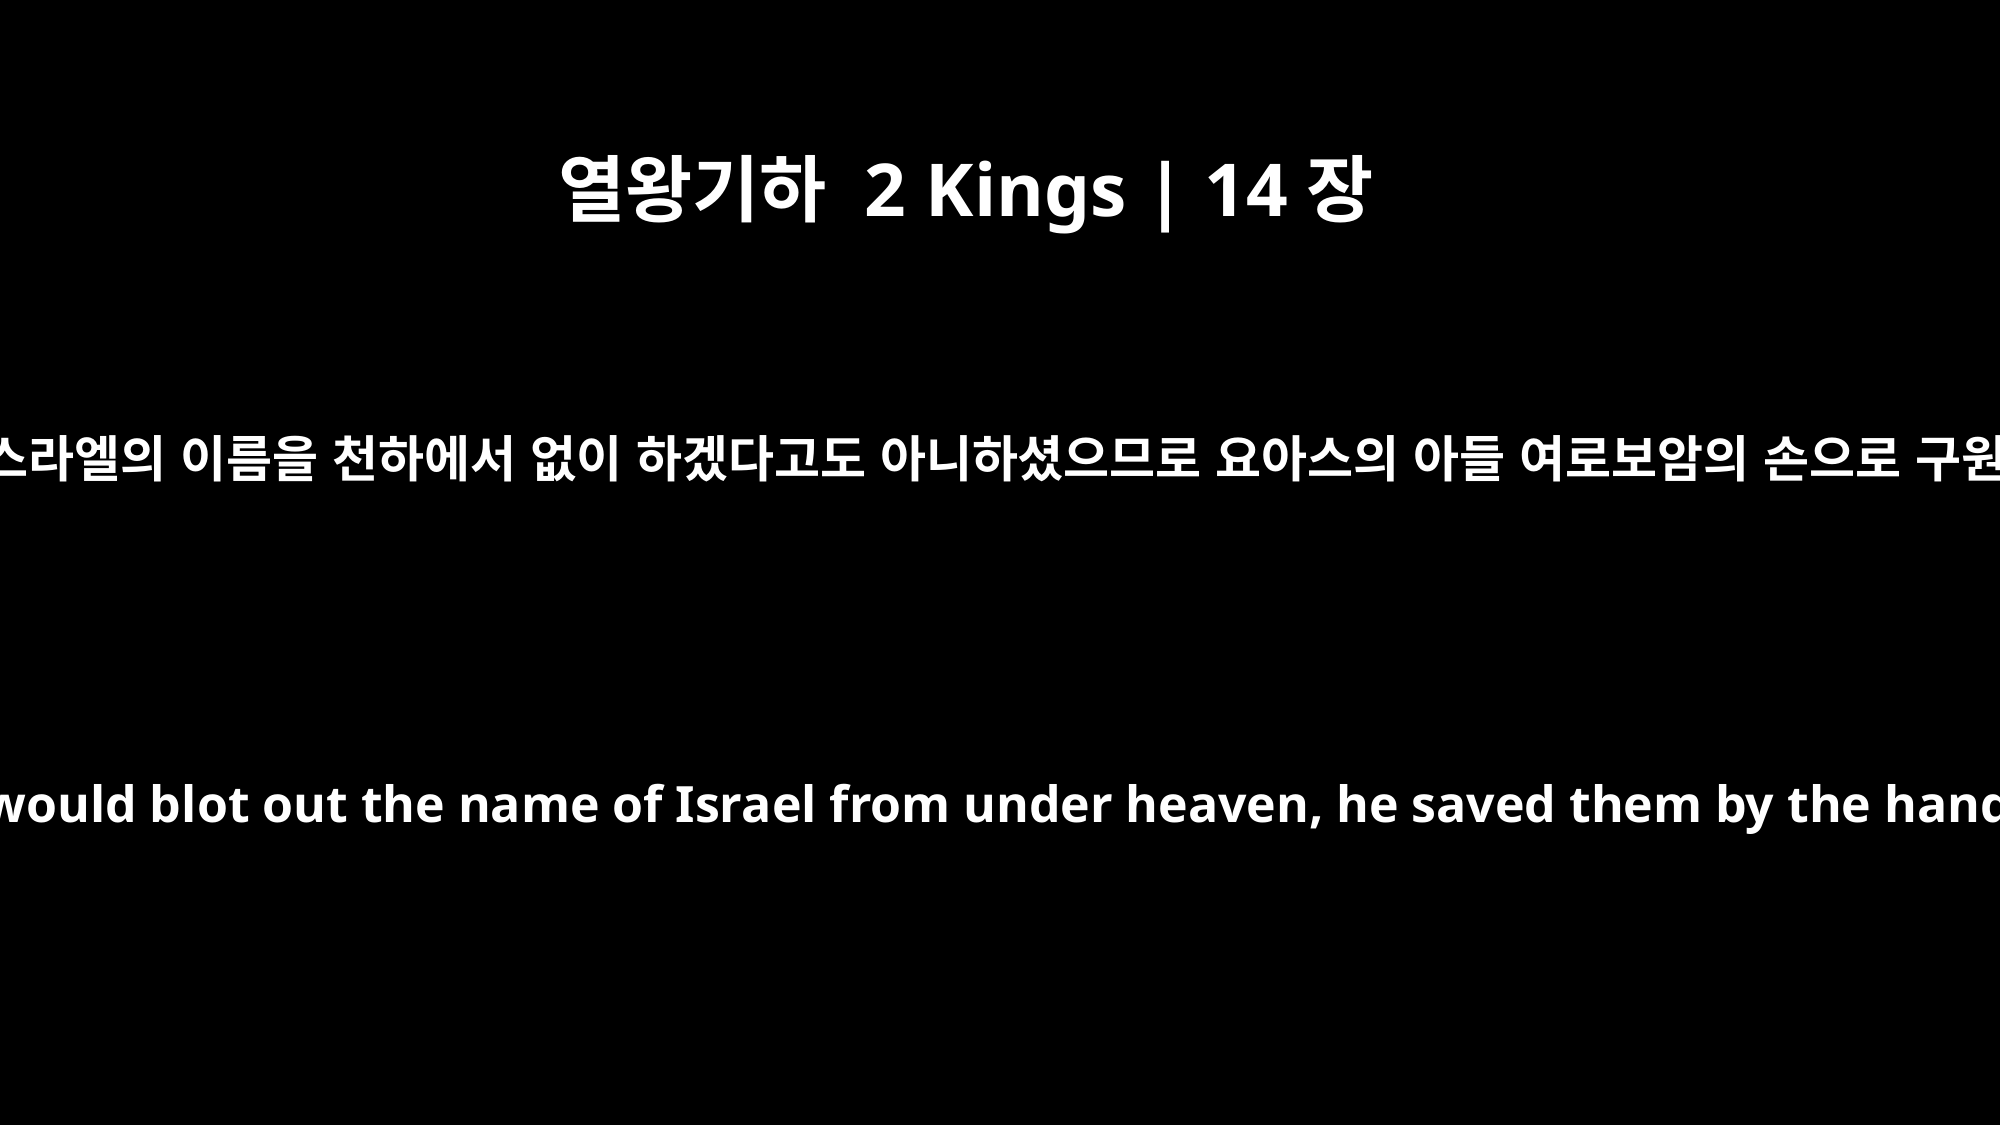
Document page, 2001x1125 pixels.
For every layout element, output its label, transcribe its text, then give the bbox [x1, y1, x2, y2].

text_box 열왕기하 2 Kings | 14장 [543, 136, 1389, 239]
text_box 27 여호와께서 또 이스라엘의 이름을 천하에서 없이 하겠다고도 아니하셨으므로 요아스의 아들 여로보암의 손으로 구원하심이었더라 [0, 359, 2000, 495]
text_box And since the LORD had not said he would blot out the name of Israel from under heaven, he saved them by the hand of Jeroboam son of Jehoash. [0, 764, 2000, 840]
